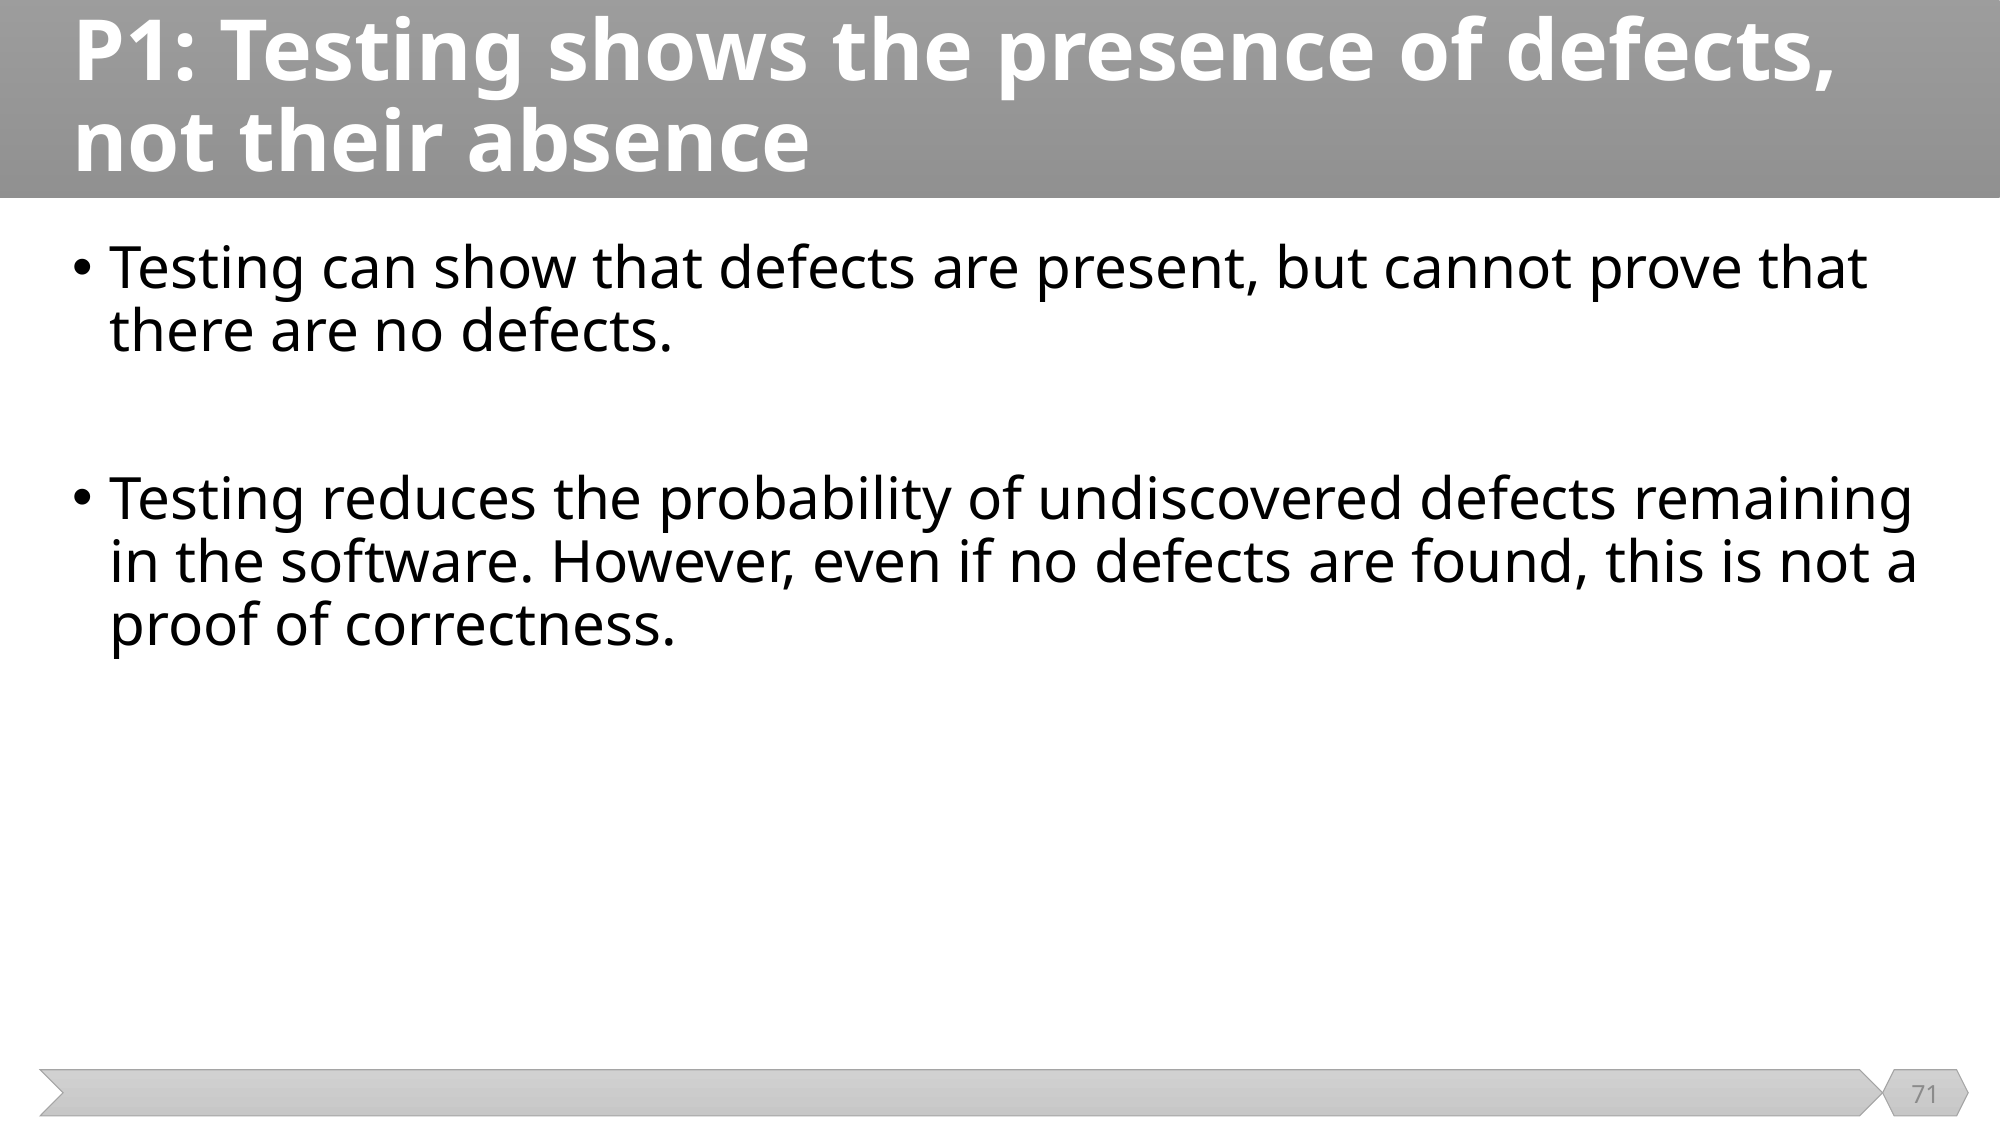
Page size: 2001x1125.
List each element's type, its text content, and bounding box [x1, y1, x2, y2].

title P1: Testing shows the presence of defects, not their absence [56, 0, 1969, 199]
list Testing can show that defects are present, but cannot prove that there are no defects. Testing reduces the probability of undiscovered defects remaining in the software. However, even if no defects are found, this is not a proof of correctness. [56, 230, 1969, 1010]
slide_number 71 [1882, 1065, 1969, 1125]
